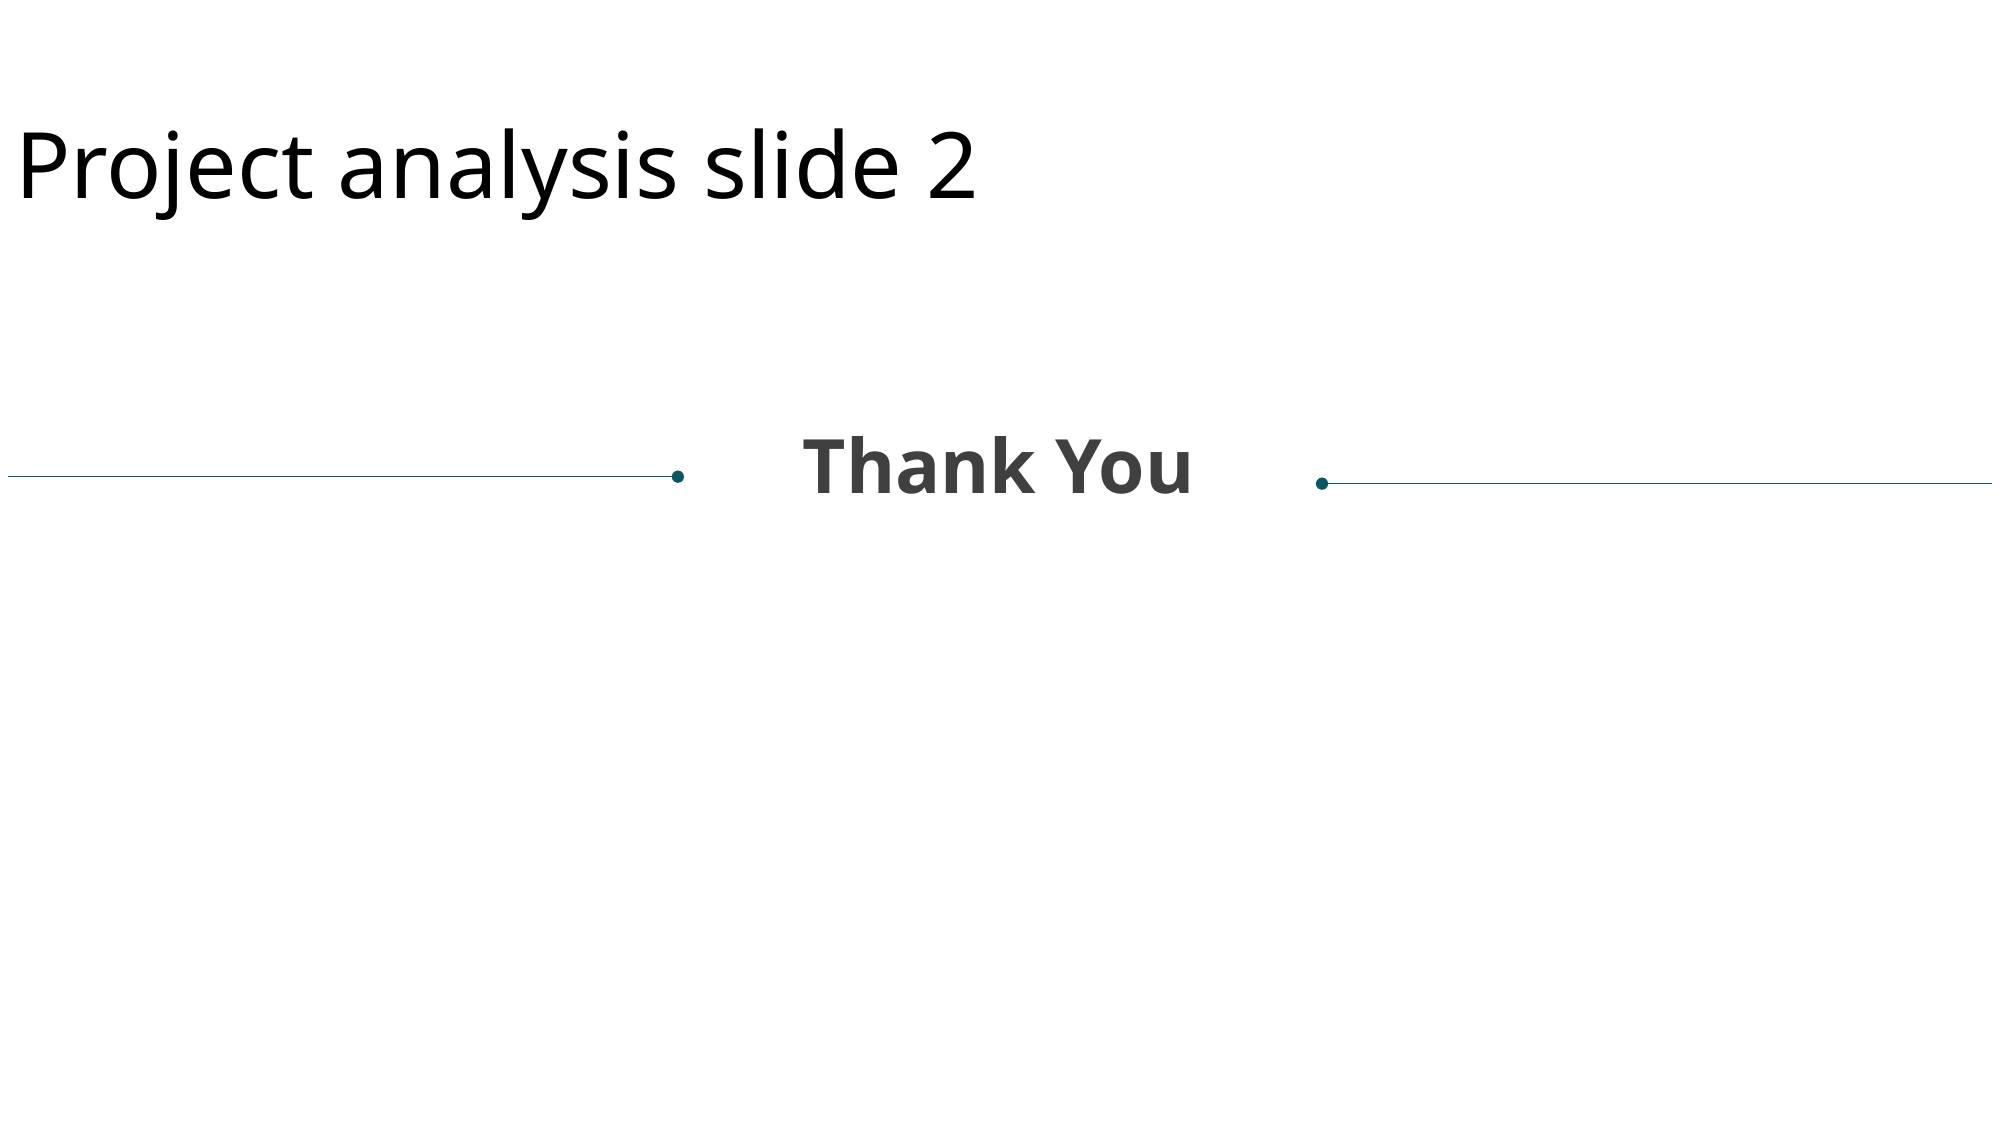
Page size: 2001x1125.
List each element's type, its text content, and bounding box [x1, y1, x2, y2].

text_box Thank You [36, 429, 1962, 511]
title Project analysis slide 2 [0, 59, 1725, 278]
